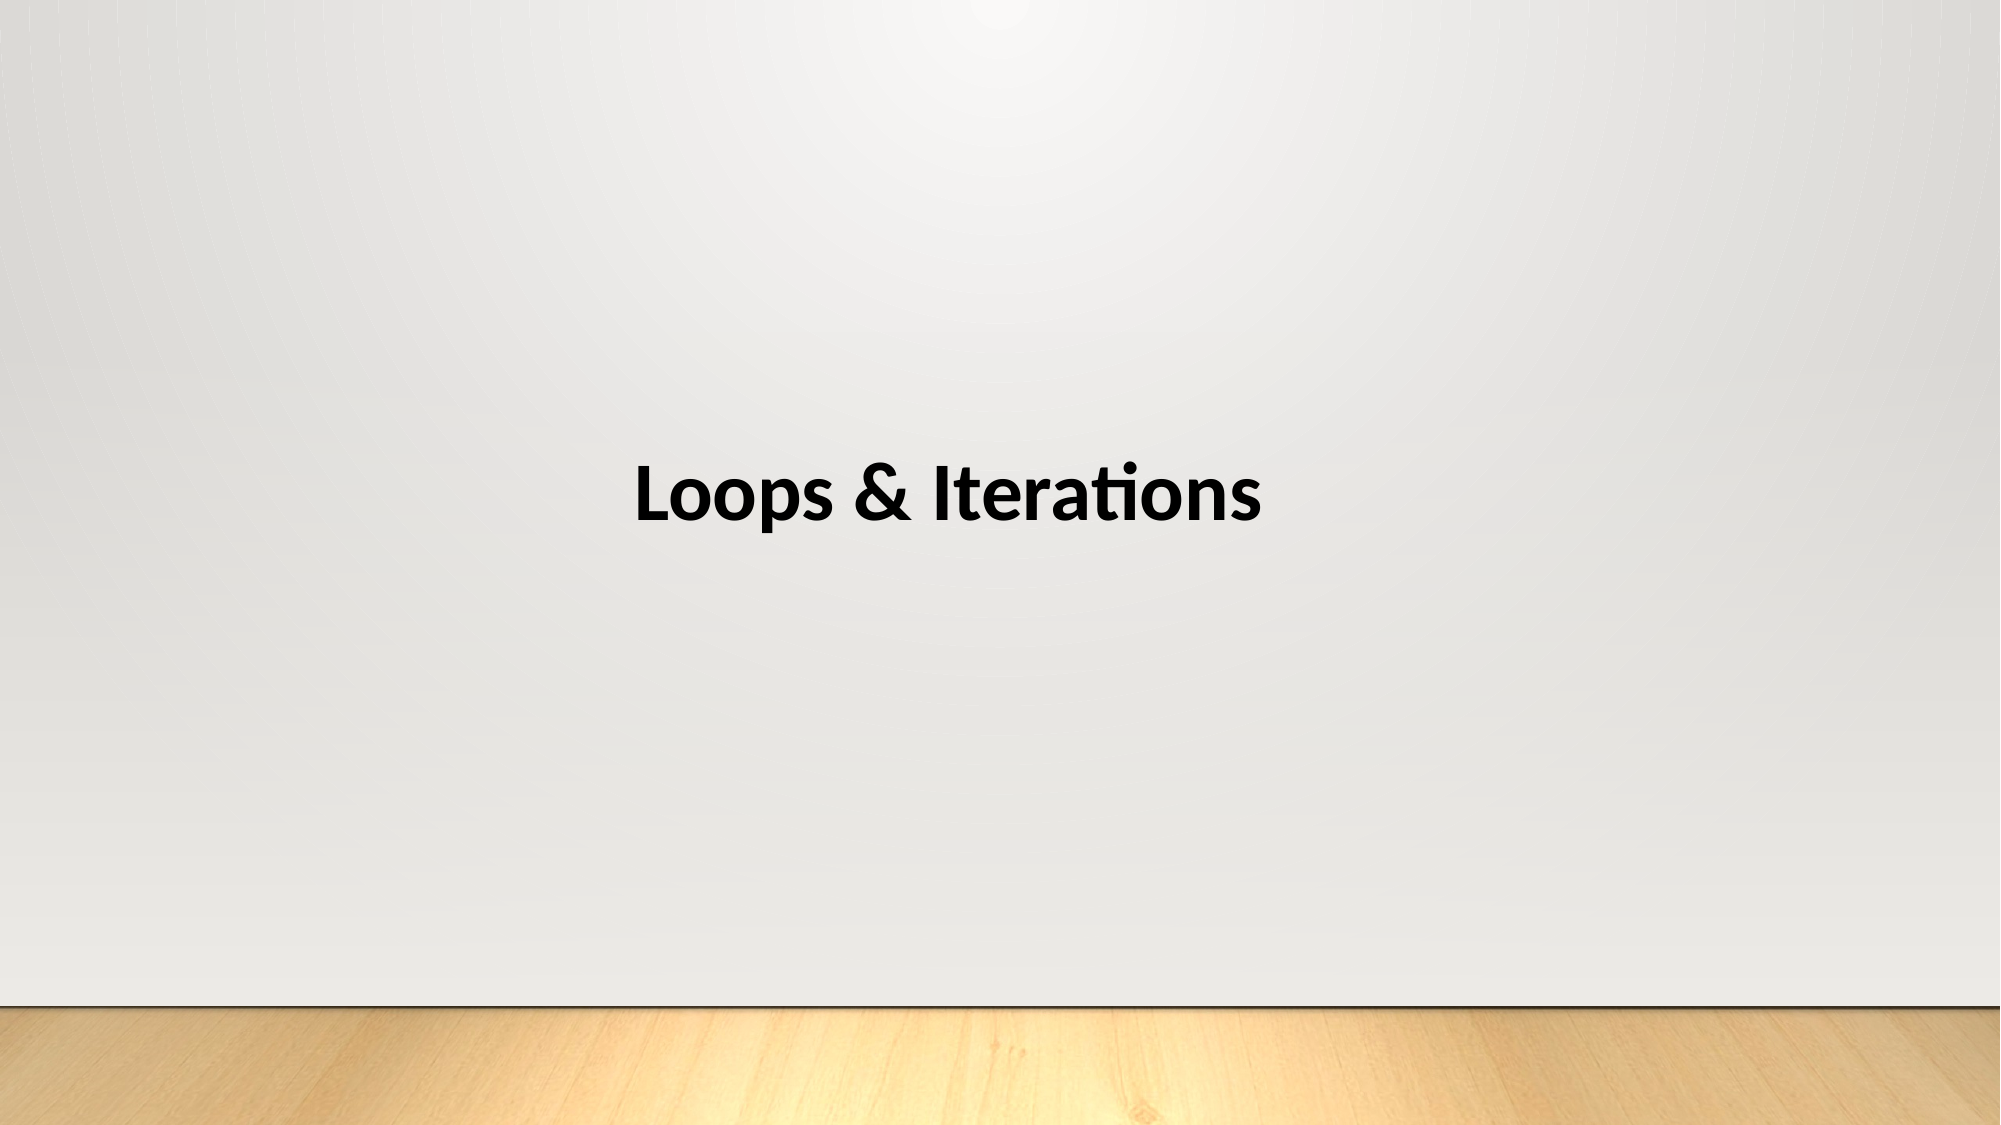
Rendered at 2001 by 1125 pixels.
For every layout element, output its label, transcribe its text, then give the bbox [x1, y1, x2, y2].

picture [0, 1006, 2000, 1125]
title Loops & Iterations [619, 431, 1304, 557]
